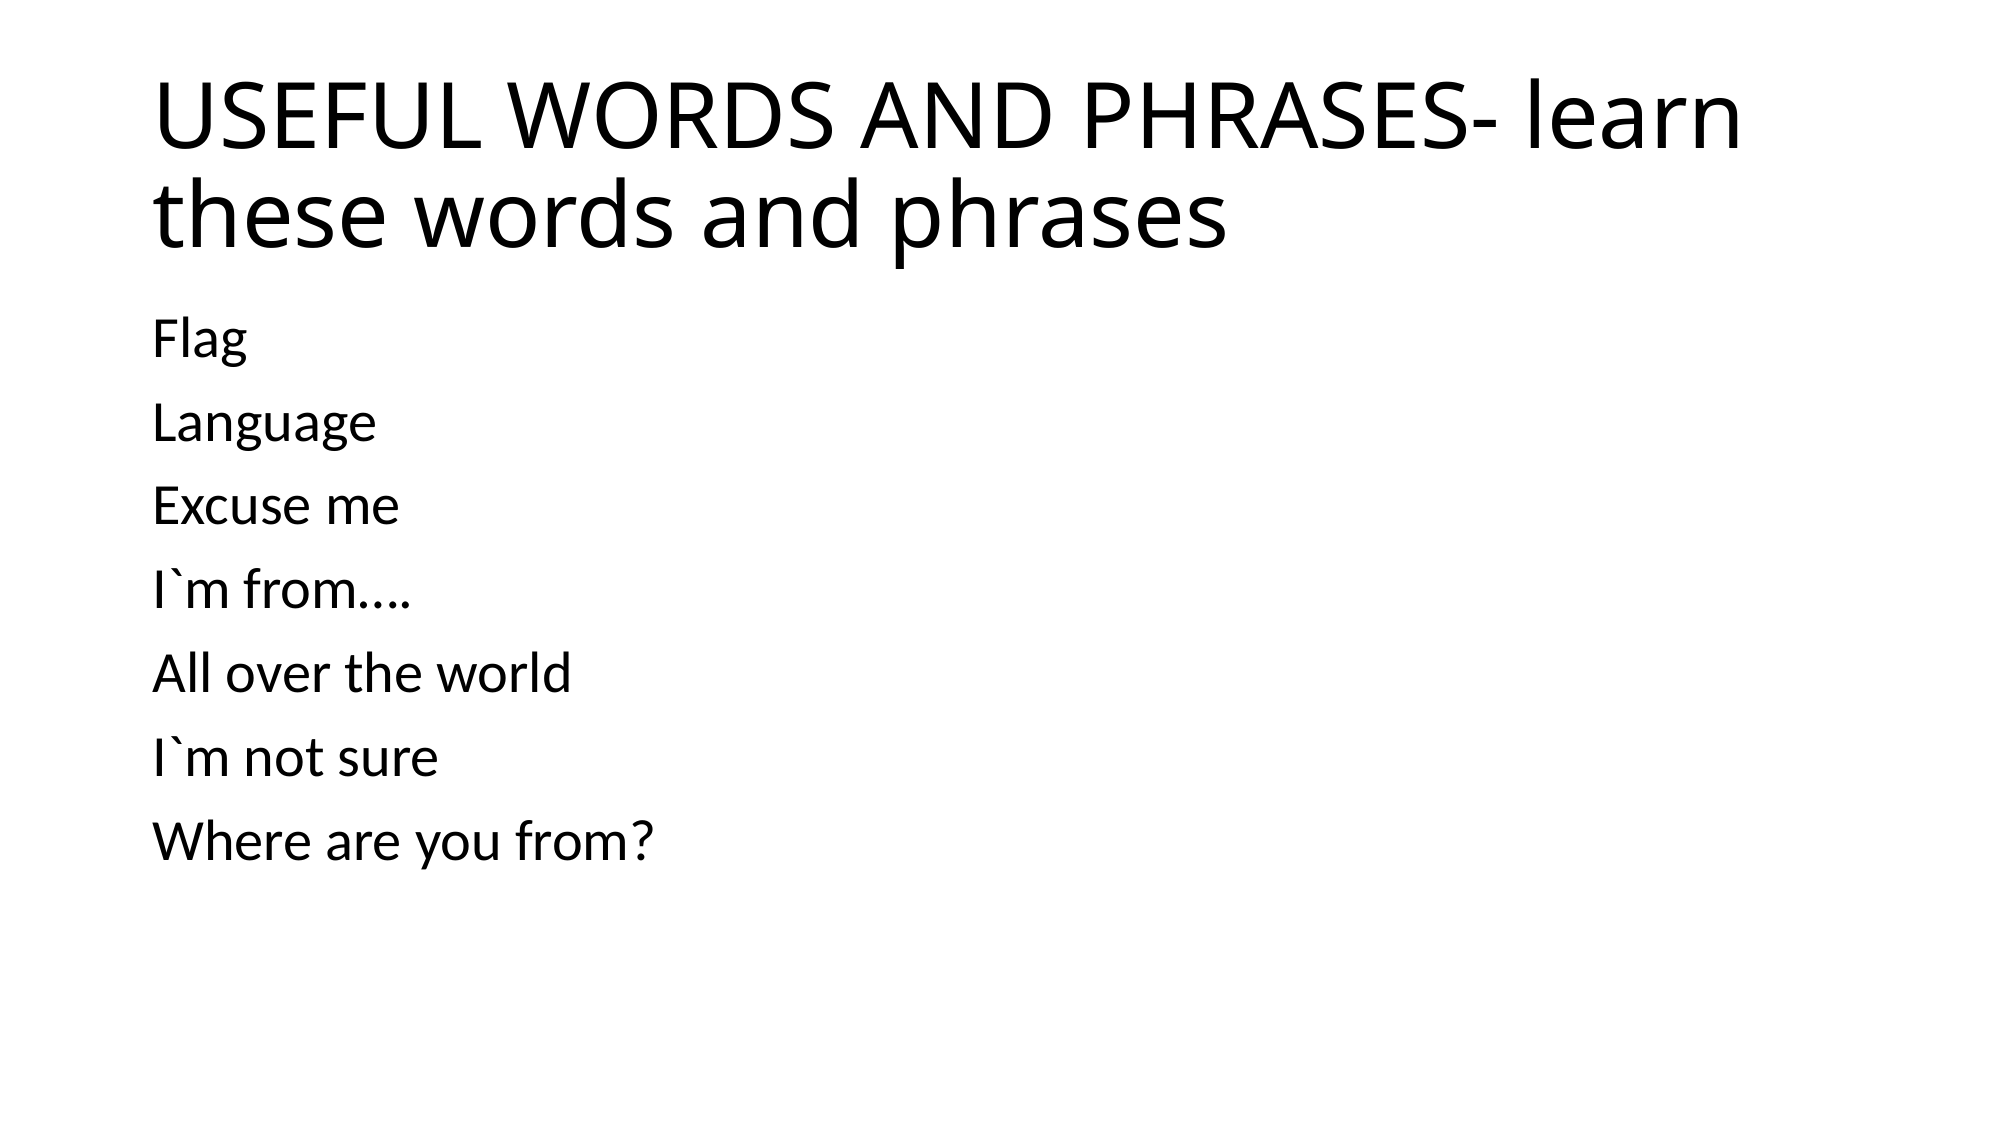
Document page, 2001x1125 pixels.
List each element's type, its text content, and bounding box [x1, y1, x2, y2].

title USEFUL WORDS AND PHRASES- learn these words and phrases [137, 59, 1863, 278]
list Flag Language Excuse me I`m from…. All over the world I`m not sure Where are you from? [137, 299, 1863, 1014]
